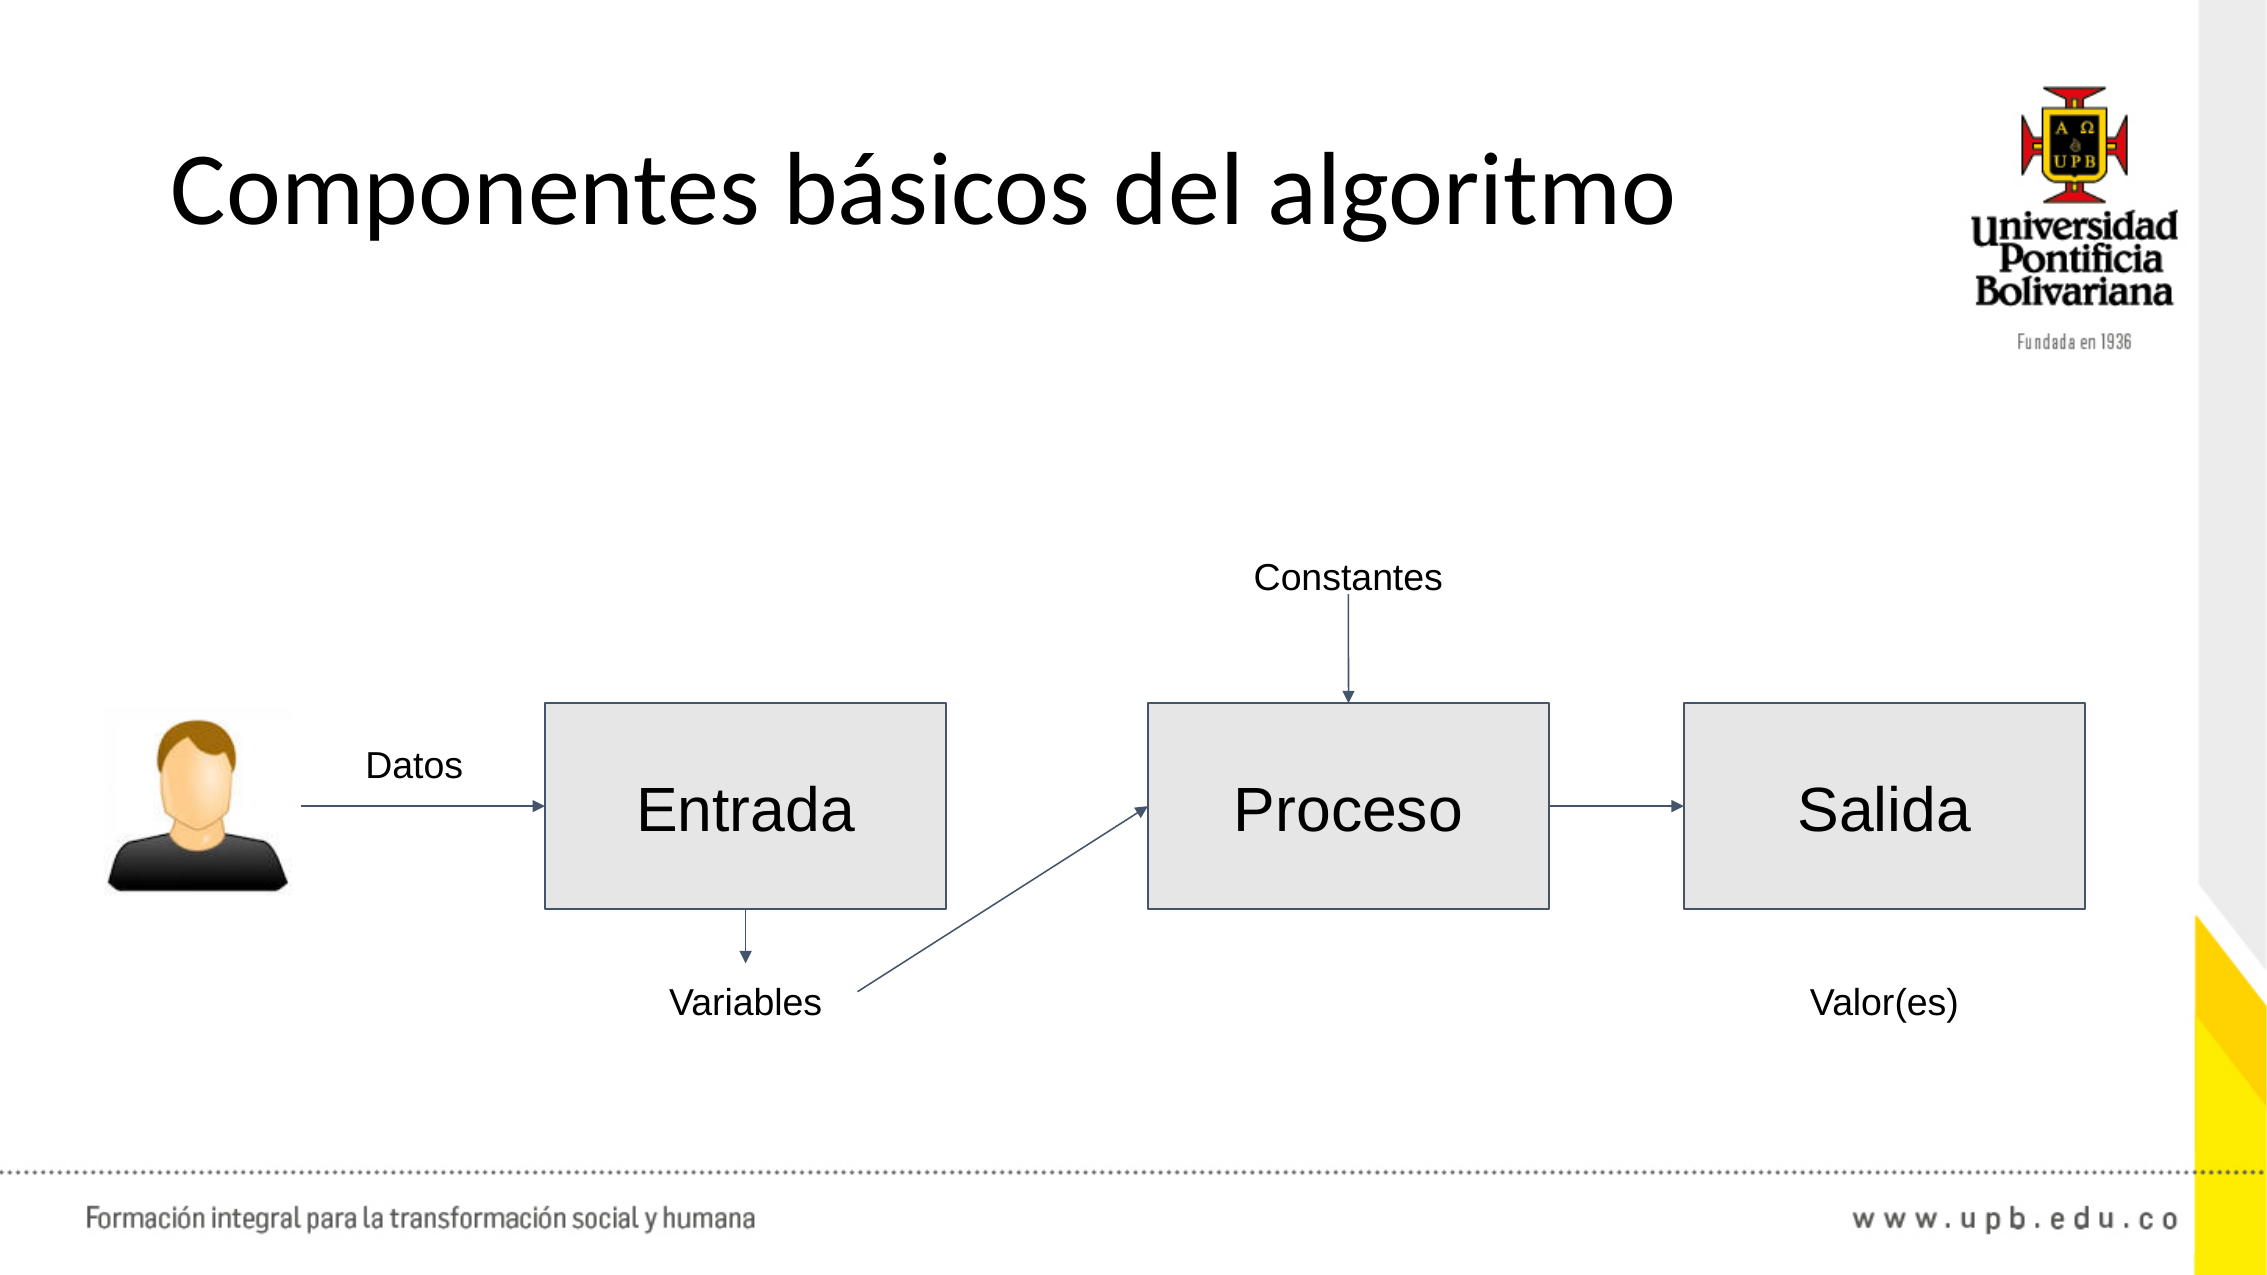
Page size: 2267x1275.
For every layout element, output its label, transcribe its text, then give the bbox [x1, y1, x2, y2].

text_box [857, 805, 1149, 992]
picture [0, 0, 2267, 1275]
text_box Salida [1683, 703, 2086, 910]
title Componentes básicos del algoritmo [155, 67, 1895, 315]
text_box Constantes [1212, 537, 1485, 595]
text_box Valor(es) [1772, 963, 1997, 1020]
text_box Proceso [1147, 703, 1550, 910]
text_box Datos [350, 726, 501, 783]
text_box Entrada [544, 703, 947, 910]
text_box Variables [633, 963, 858, 1020]
